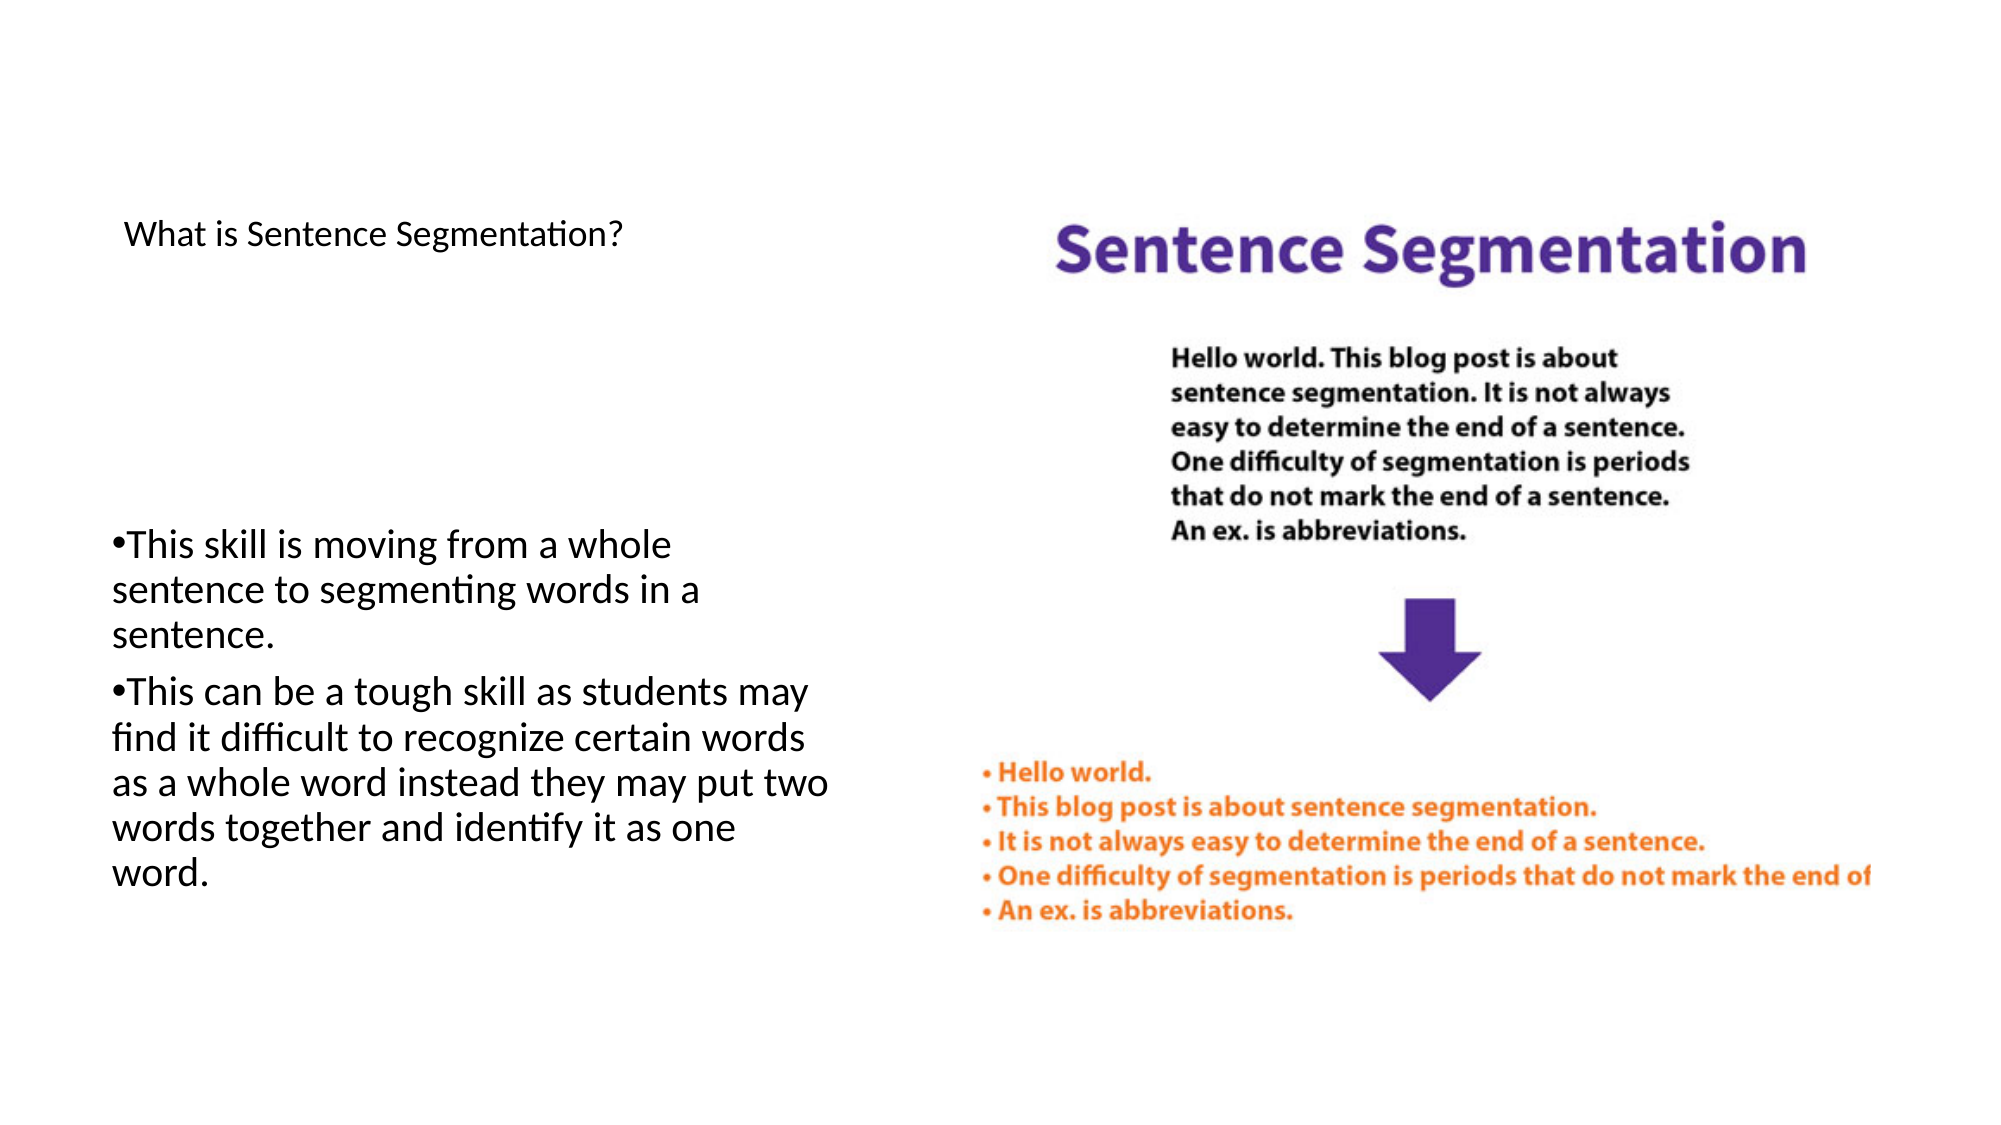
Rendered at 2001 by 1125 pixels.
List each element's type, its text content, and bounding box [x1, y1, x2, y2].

picture [980, 131, 1871, 994]
text_box What is Sentence Segmentation? [109, 201, 729, 307]
text_box This skill is moving from a whole sentence to segmenting words in a sentence. This can be a tough skill as students may find it difficult to recognize certain words as a whole word instead they may put two words together and identify it as one word. [96, 382, 845, 1036]
